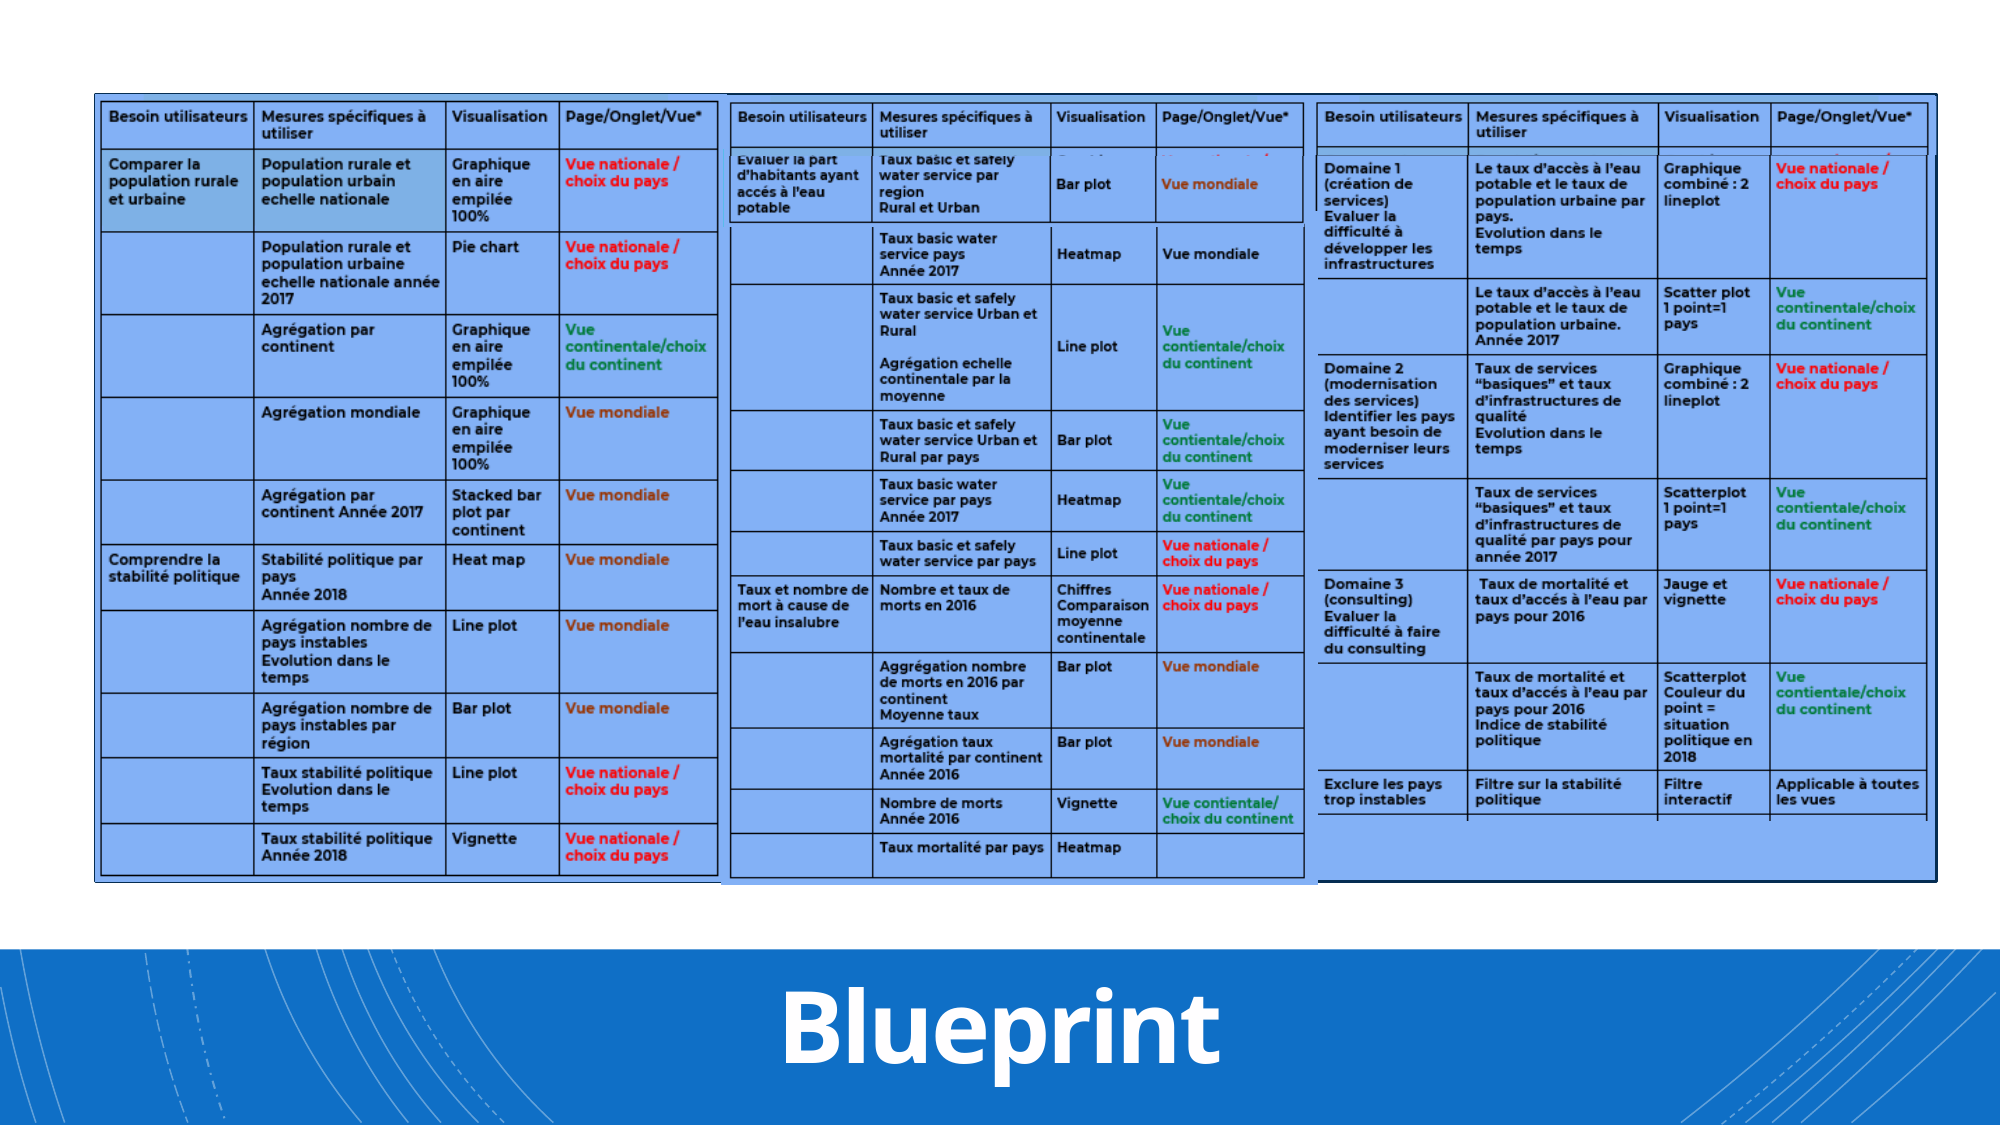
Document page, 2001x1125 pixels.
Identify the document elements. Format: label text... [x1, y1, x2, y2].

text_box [94, 94, 1937, 886]
text_box [1996, 0, 2000, 951]
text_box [0, 0, 1996, 1125]
text_box Blueprint [1996, 956, 2000, 1091]
text_box [1996, 1091, 2000, 1125]
